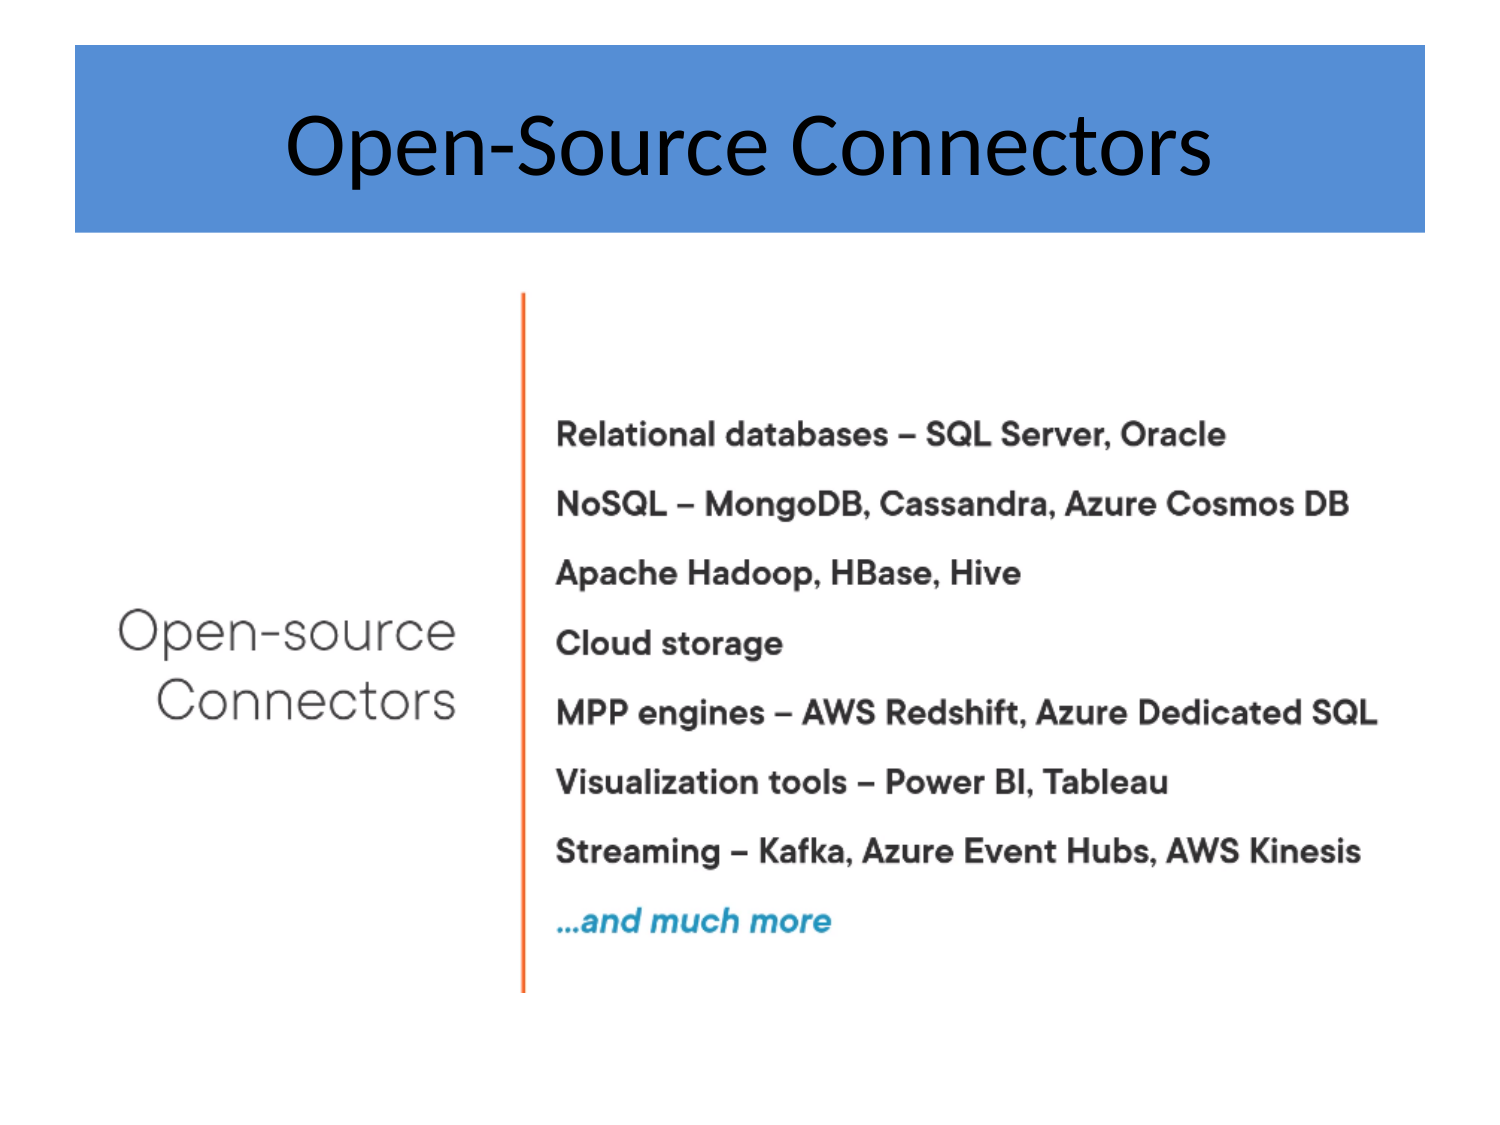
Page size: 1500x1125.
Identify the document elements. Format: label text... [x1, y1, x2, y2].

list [74, 274, 1426, 993]
title Open-Source Connectors [75, 45, 1425, 233]
